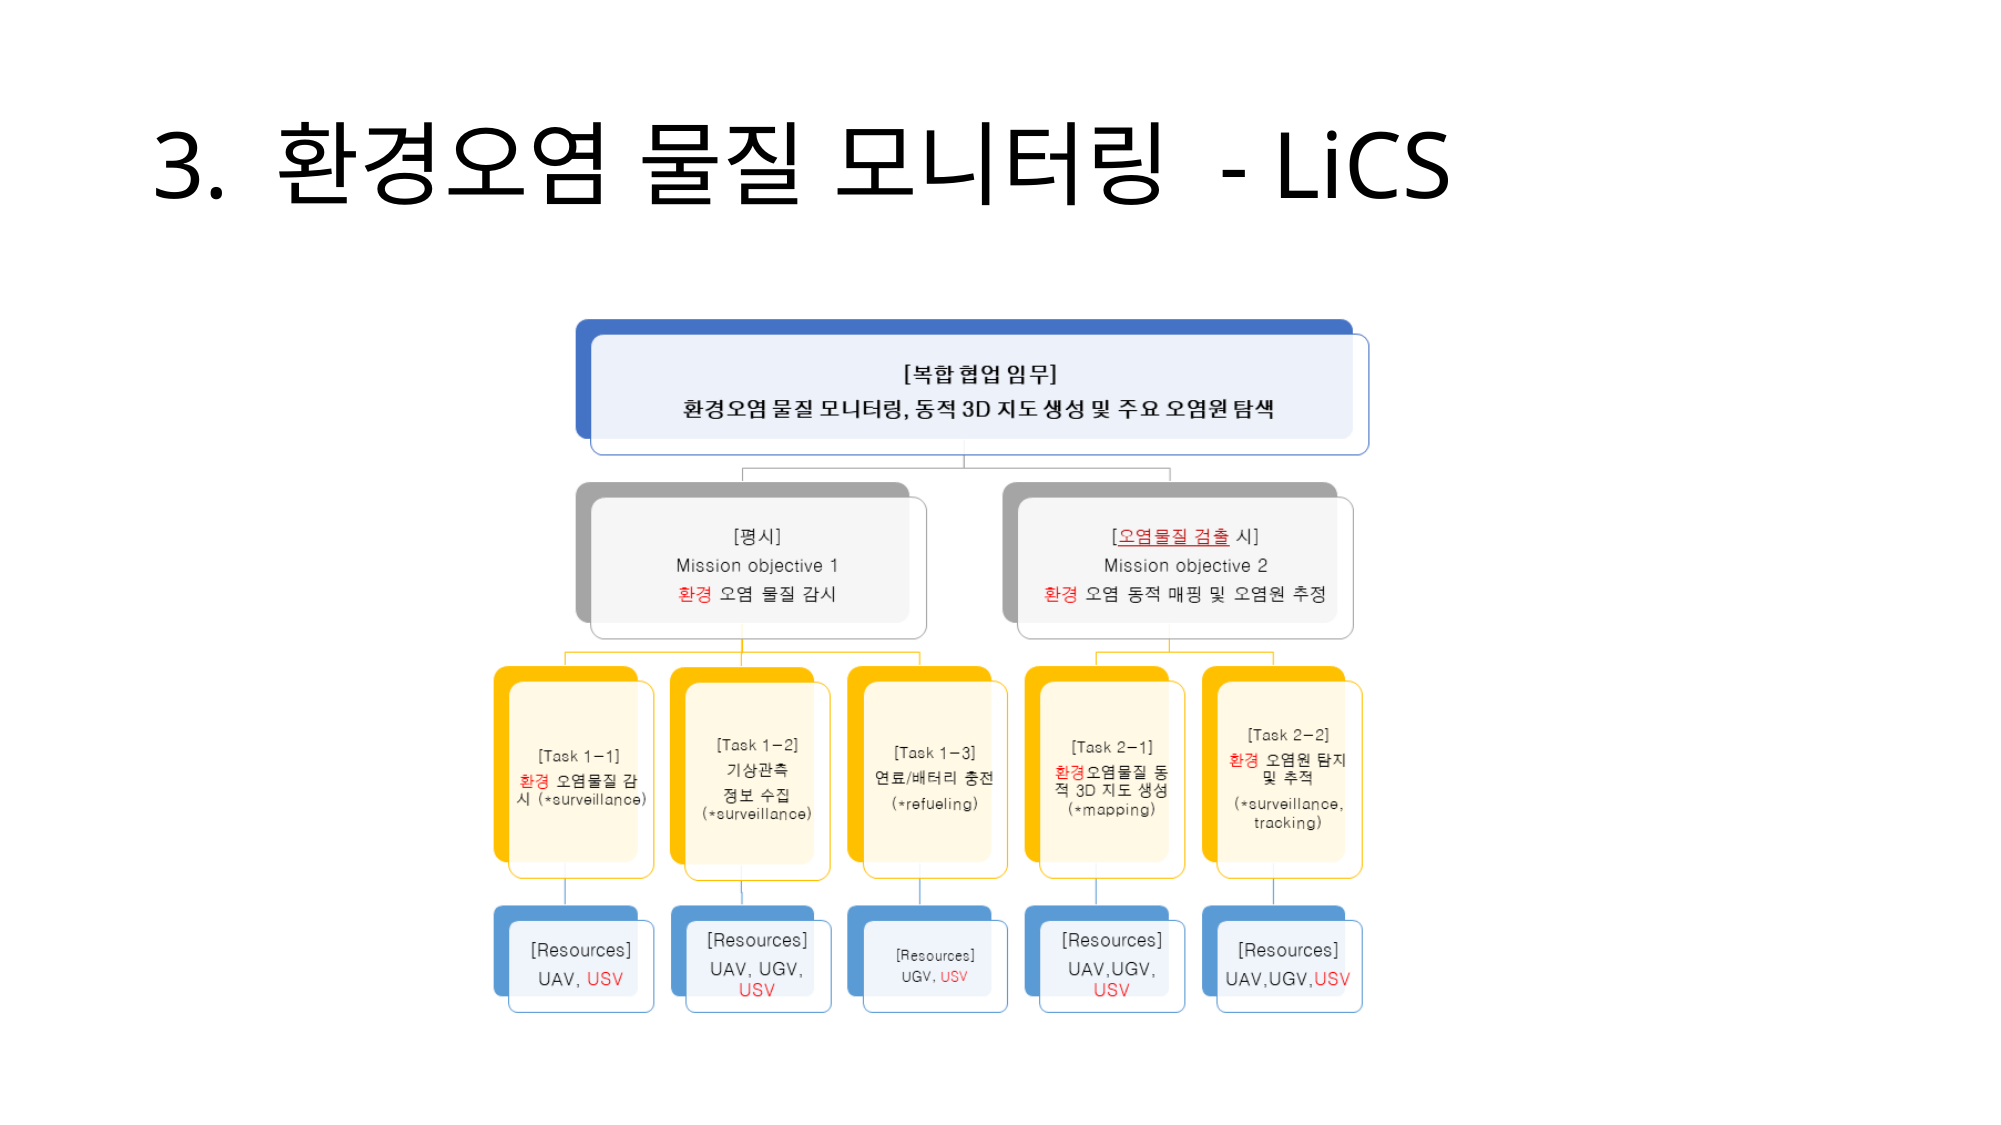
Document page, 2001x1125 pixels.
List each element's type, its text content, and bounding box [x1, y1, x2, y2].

title 3. 환경오염 물질 모니터링 - LiCS [137, 59, 1863, 278]
picture [473, 309, 1388, 1019]
